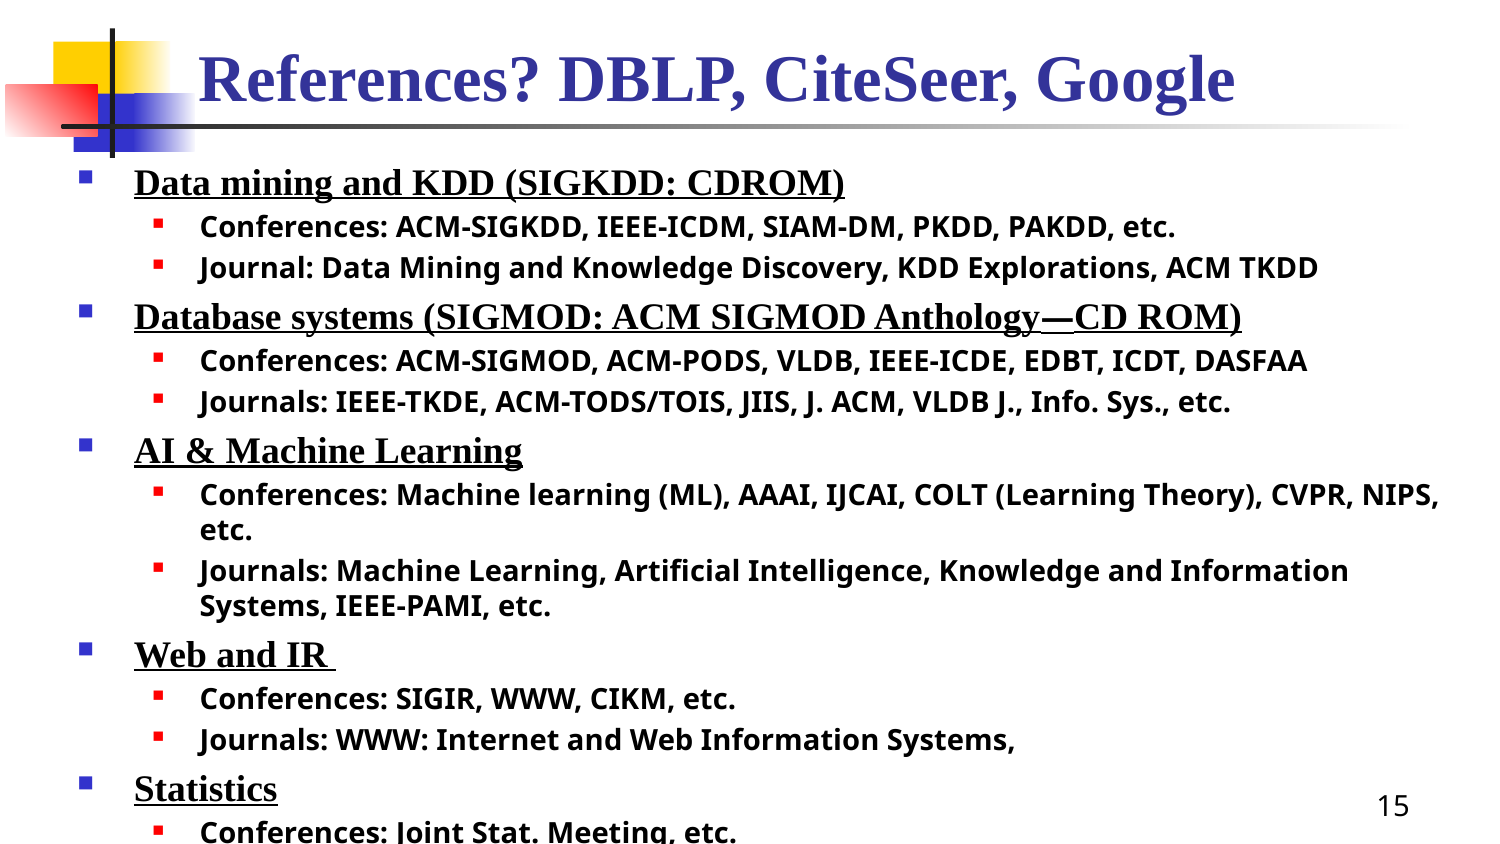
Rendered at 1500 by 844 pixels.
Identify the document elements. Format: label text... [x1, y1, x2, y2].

title References? DBLP, CiteSeer, Google [183, 23, 1500, 127]
list Data mining and KDD (SIGKDD: CDROM) Conferences: ACM-SIGKDD, IEEE-ICDM, SIAM-DM, PKDD, PAKDD, etc. Journal: Data Mining and Knowledge Discovery, KDD Explorations, ACM TKDD Database systems (SIGMOD: ACM SIGMOD Anthology—CD ROM) Conferences: ACM-SIGMOD, ACM-PODS, VLDB, IEEE-ICDE, EDBT, ICDT, DASFAA Journals: IEEE-TKDE, ACM-TODS/TOIS, JIIS, J. ACM, VLDB J., Info. Sys., etc. AI & Machine Learning Conferences: Machine learning (ML), AAAI, IJCAI, COLT (Learning Theory), CVPR, NIPS, etc. Journals: Machine Learning, Artificial Intelligence, Knowledge and Information Systems, IEEE-PAMI, etc. Web and IR Conferences: SIGIR, WWW, CIKM, etc. Journals: WWW: Internet and Web Information Systems, Statistics Conferences: Joint Stat. Meeting, etc. Journals: Annals of statistics, etc. Visualization Conference proceedings: CHI, ACM-SIGGraph, etc. Journals: IEEE Trans. visualization and computer graphics, etc. [62, 150, 1471, 844]
